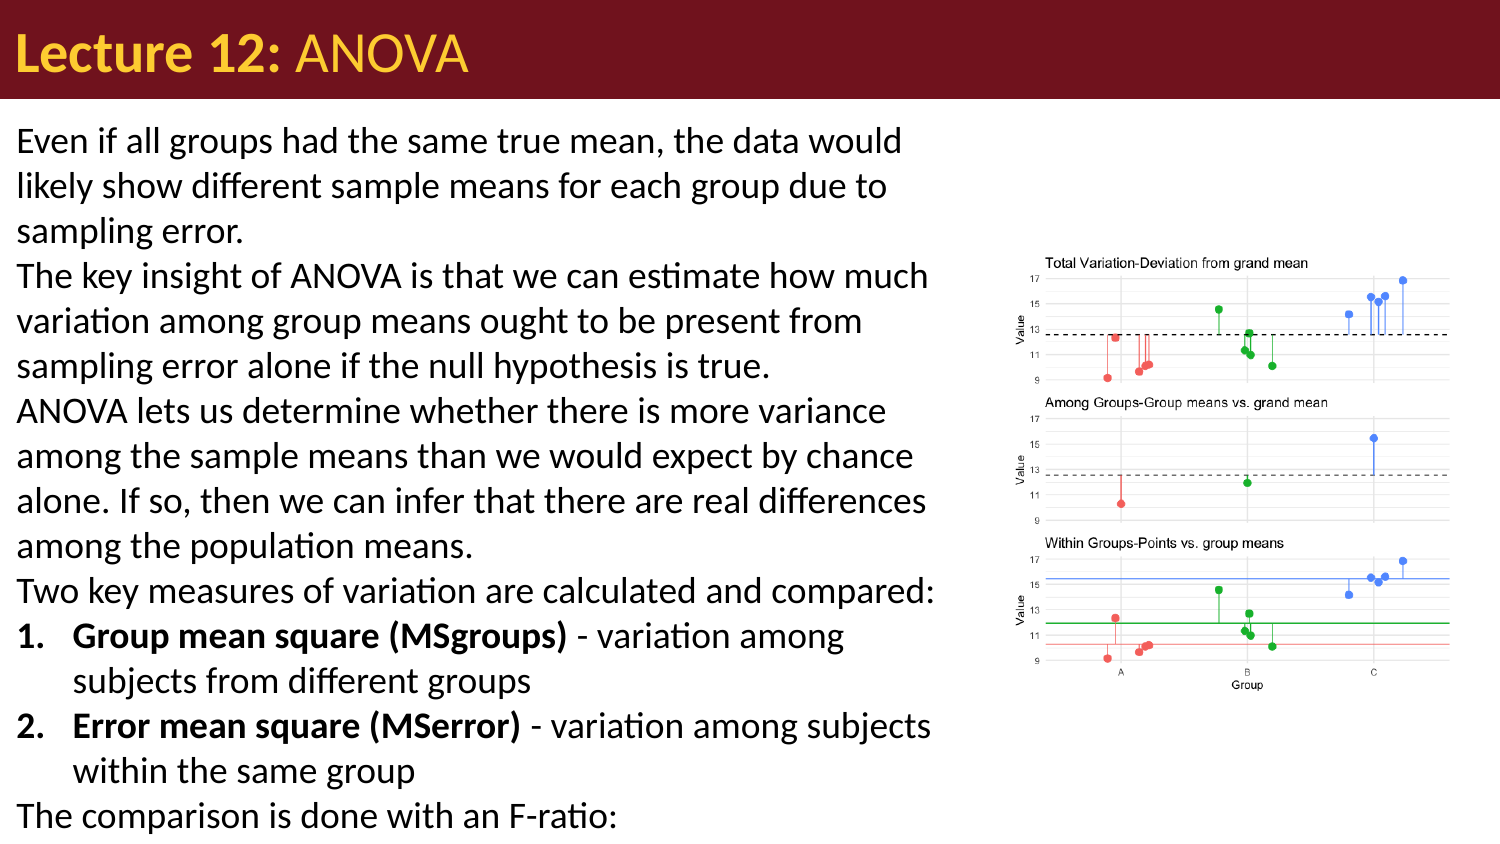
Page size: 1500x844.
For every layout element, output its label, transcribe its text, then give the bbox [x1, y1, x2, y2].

picture [1003, 245, 1461, 703]
title Lecture 12: ANOVA [0, 0, 1500, 99]
